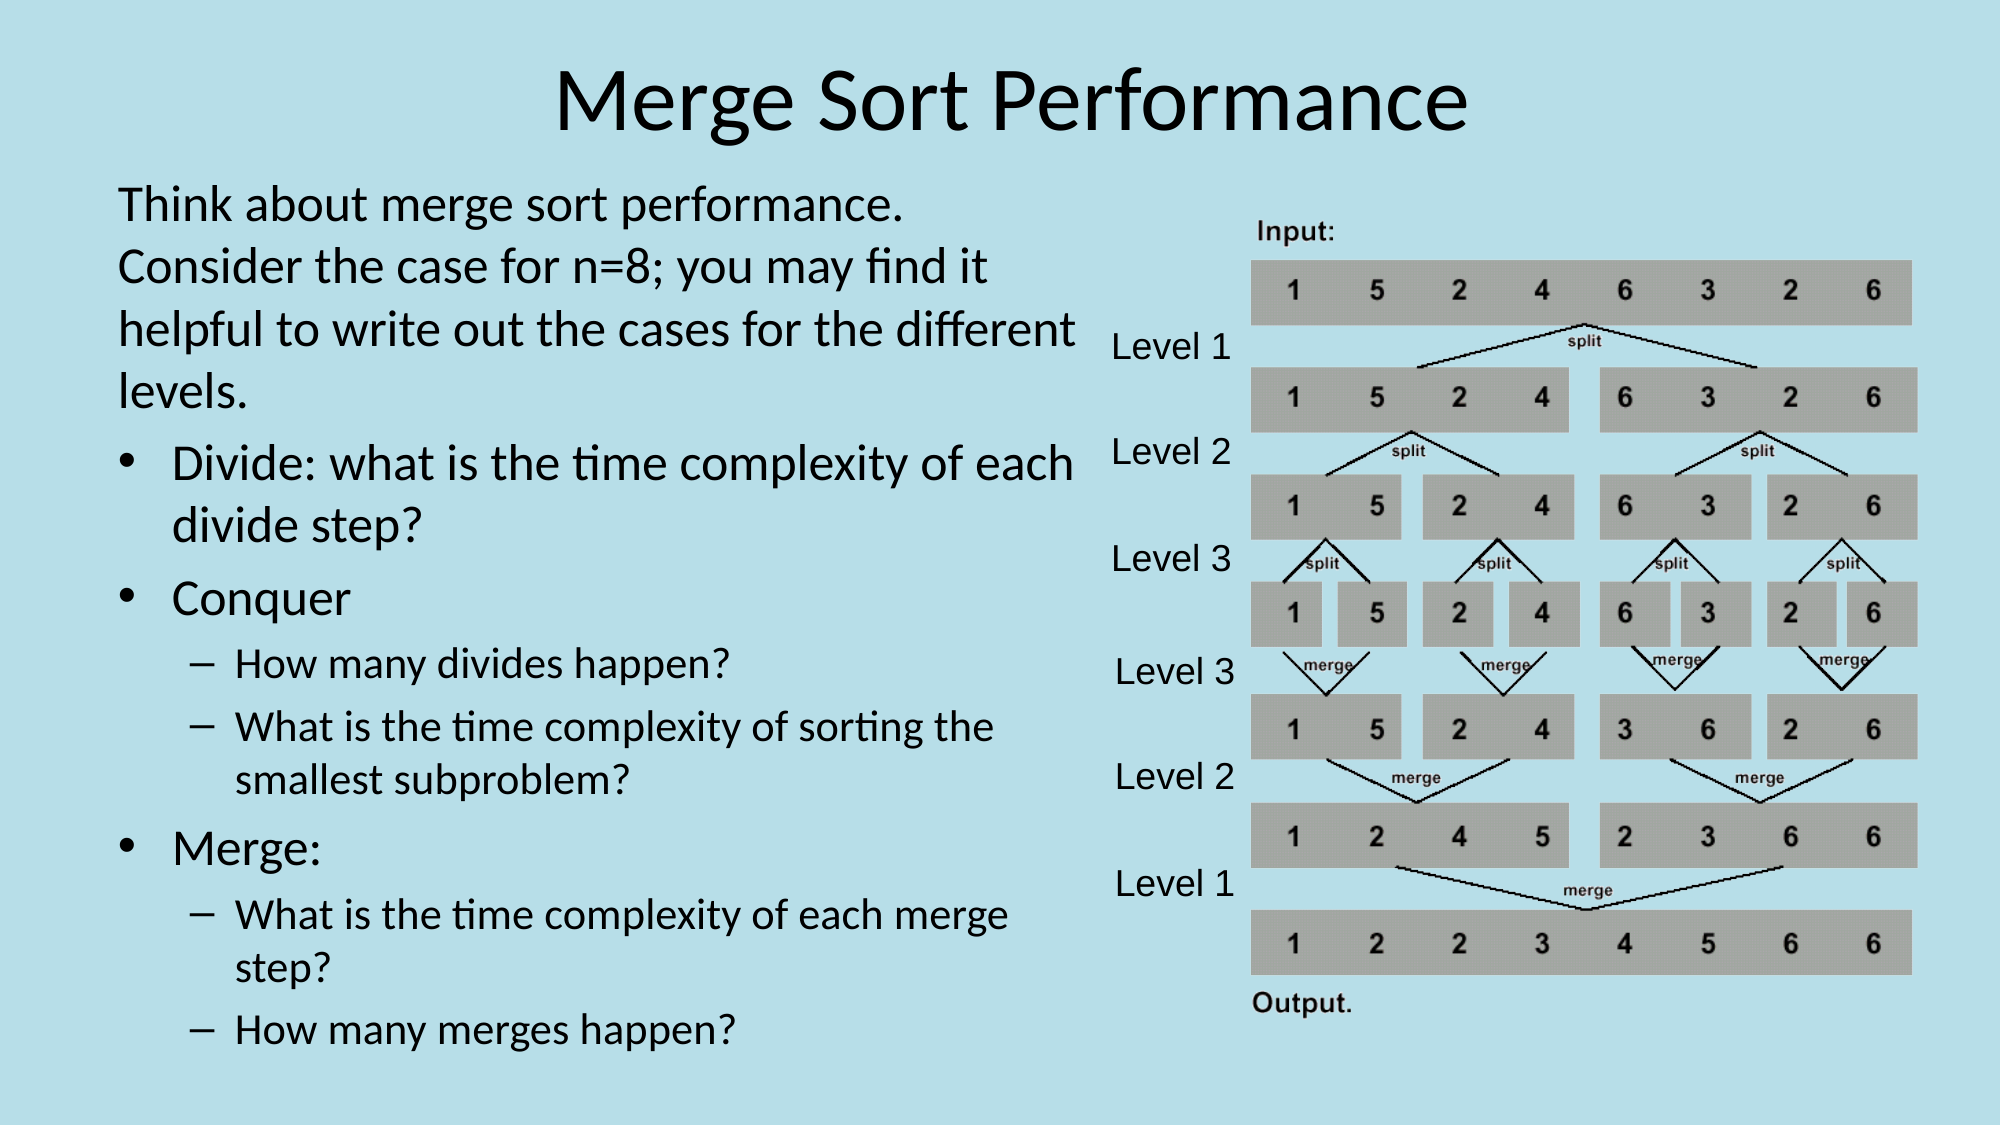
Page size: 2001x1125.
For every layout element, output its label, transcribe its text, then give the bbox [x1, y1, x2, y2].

text_box Level 2 [1096, 419, 1235, 480]
text_box Level 3 [1096, 526, 1235, 587]
text_box Level 1 [1100, 851, 1235, 912]
text_box Level 2 [1100, 744, 1235, 805]
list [1240, 212, 1926, 1026]
list Think about merge sort performance. Consider the case for n=8; you may find it helpful to write out the cases for the different levels. Divide: what is the time complexity of each divide step? Conquer How many divides happen? What is the time complexity of sorting the smallest subproblem? Merge: What is the time complexity of each merge step? How many merges happen? [102, 162, 1116, 1063]
text_box Level 3 [1100, 639, 1235, 700]
title Merge Sort Performance [337, 0, 1688, 188]
text_box Level 1 [1096, 314, 1235, 375]
